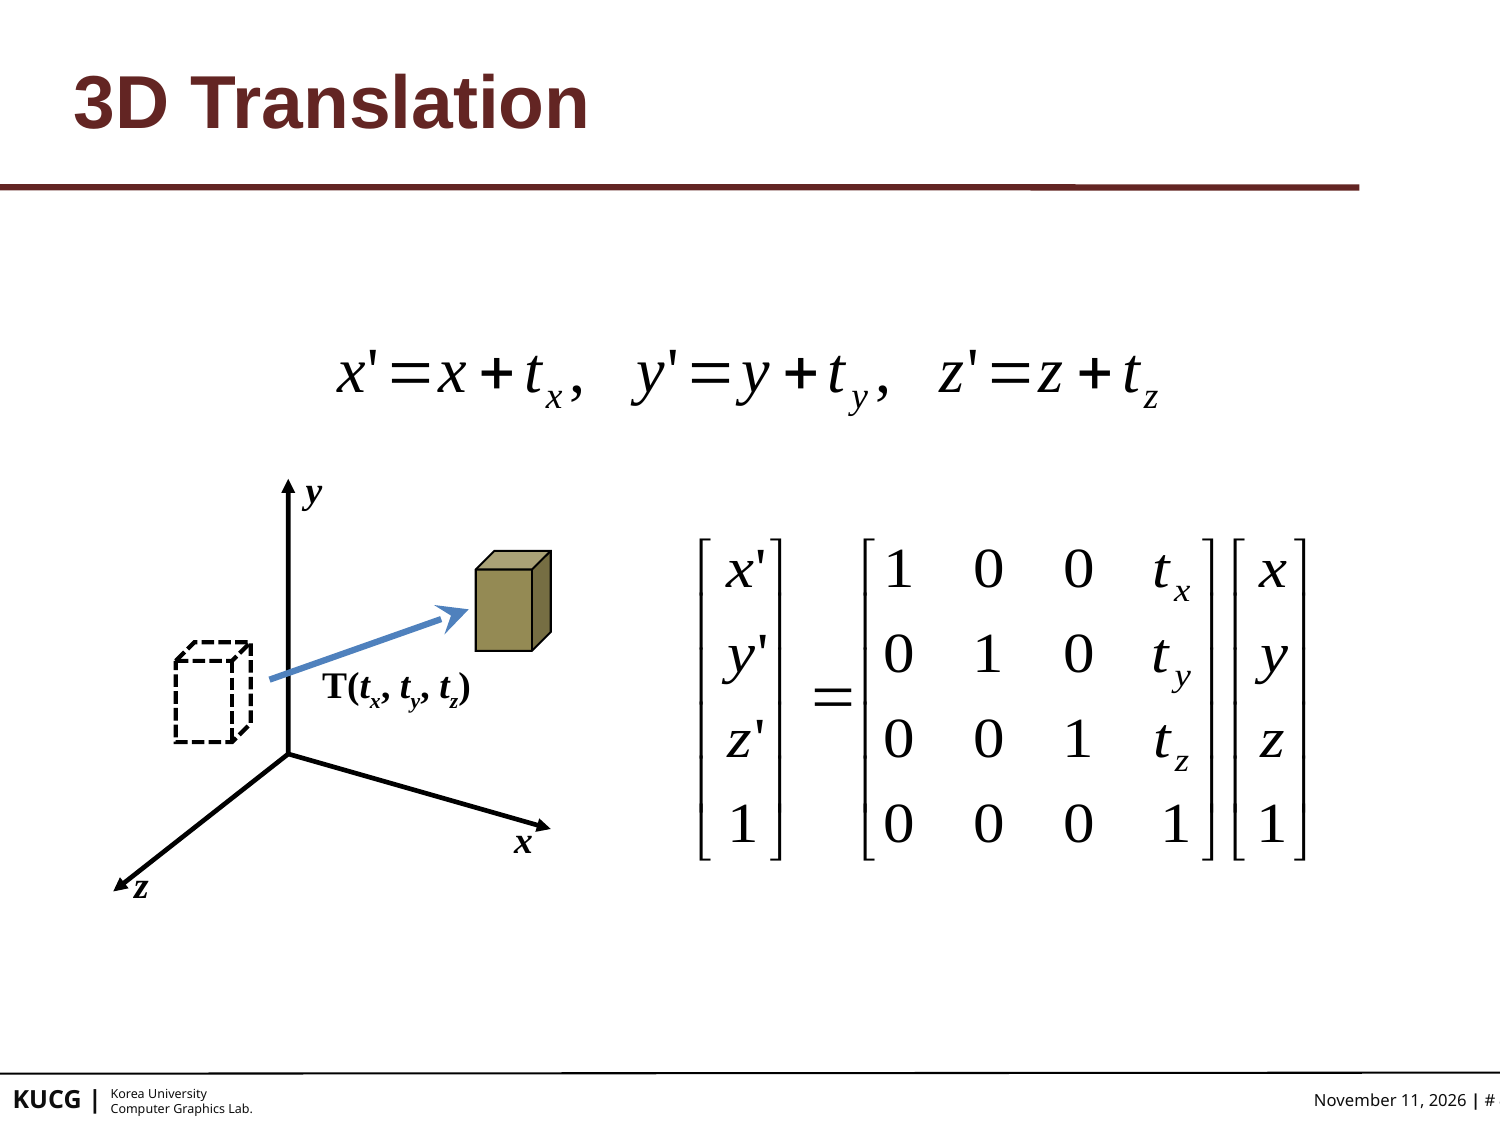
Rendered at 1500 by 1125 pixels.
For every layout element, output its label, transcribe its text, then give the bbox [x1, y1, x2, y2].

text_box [112, 458, 551, 915]
title 3D Translation [44, 33, 1395, 164]
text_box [324, 327, 1172, 431]
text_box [684, 529, 1332, 871]
